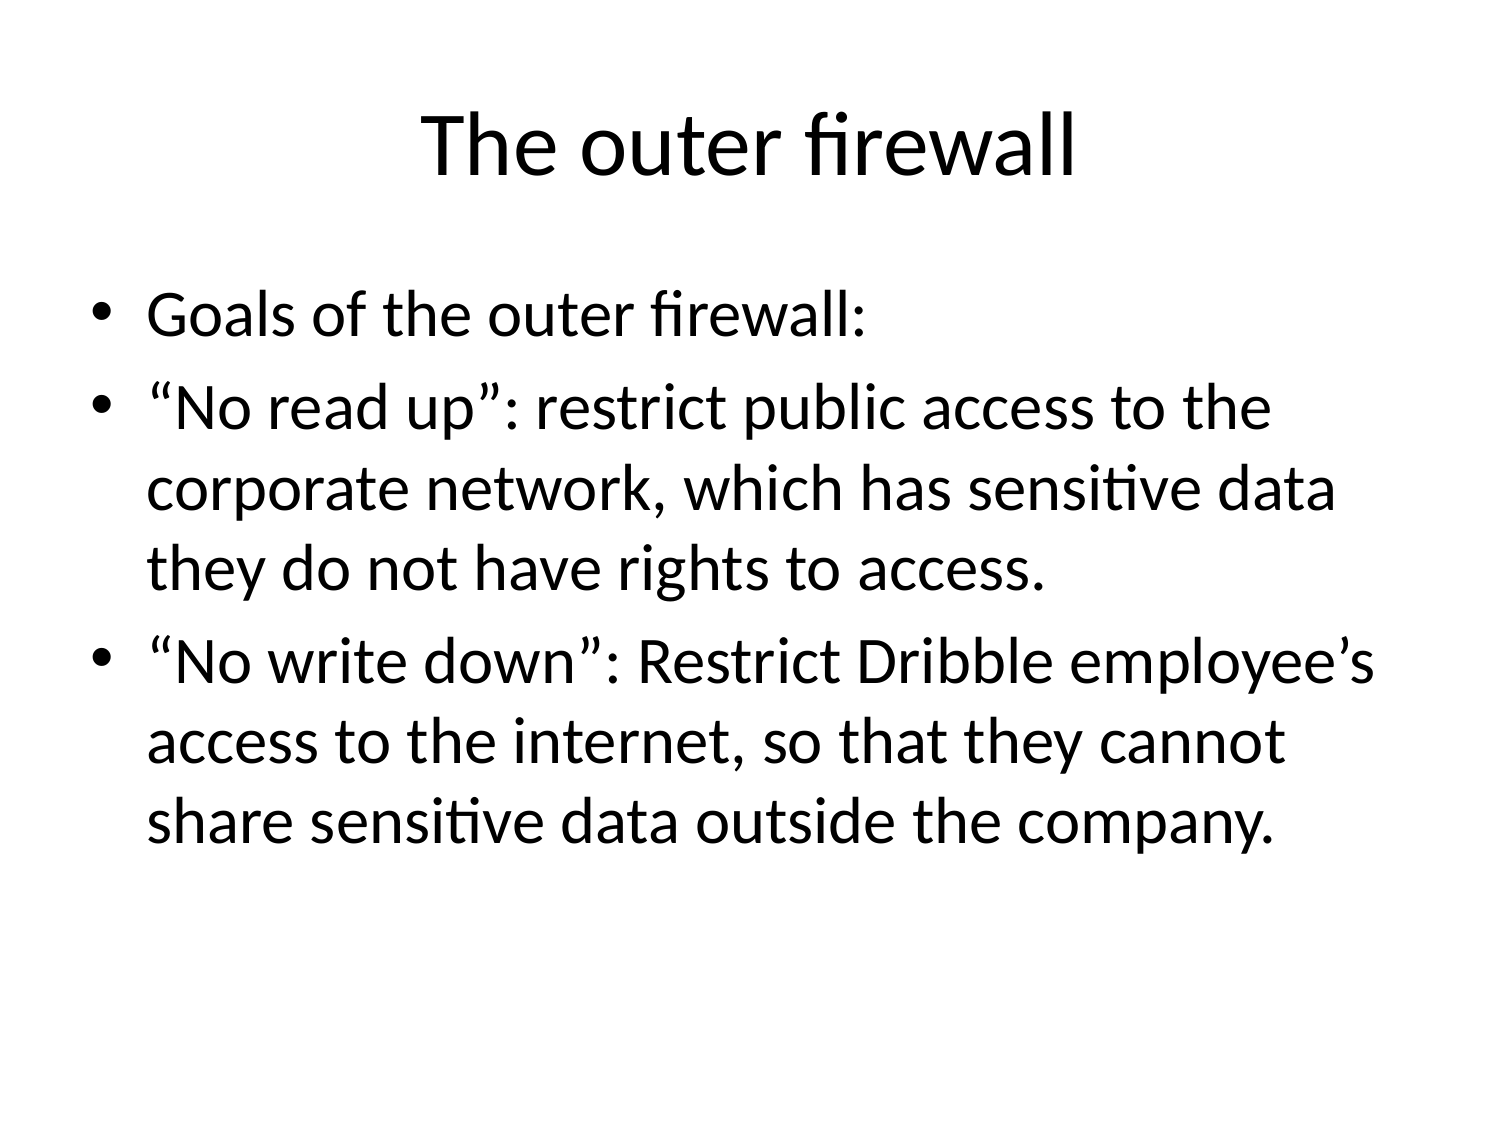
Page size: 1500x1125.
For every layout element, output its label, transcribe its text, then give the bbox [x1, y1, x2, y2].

title The outer firewall [75, 45, 1425, 233]
list Goals of the outer firewall: “No read up”: restrict public access to the corporate network, which has sensitive data they do not have rights to access. “No write down”: Restrict Dribble employee’s access to the internet, so that they cannot share sensitive data outside the company. [75, 262, 1425, 1005]
